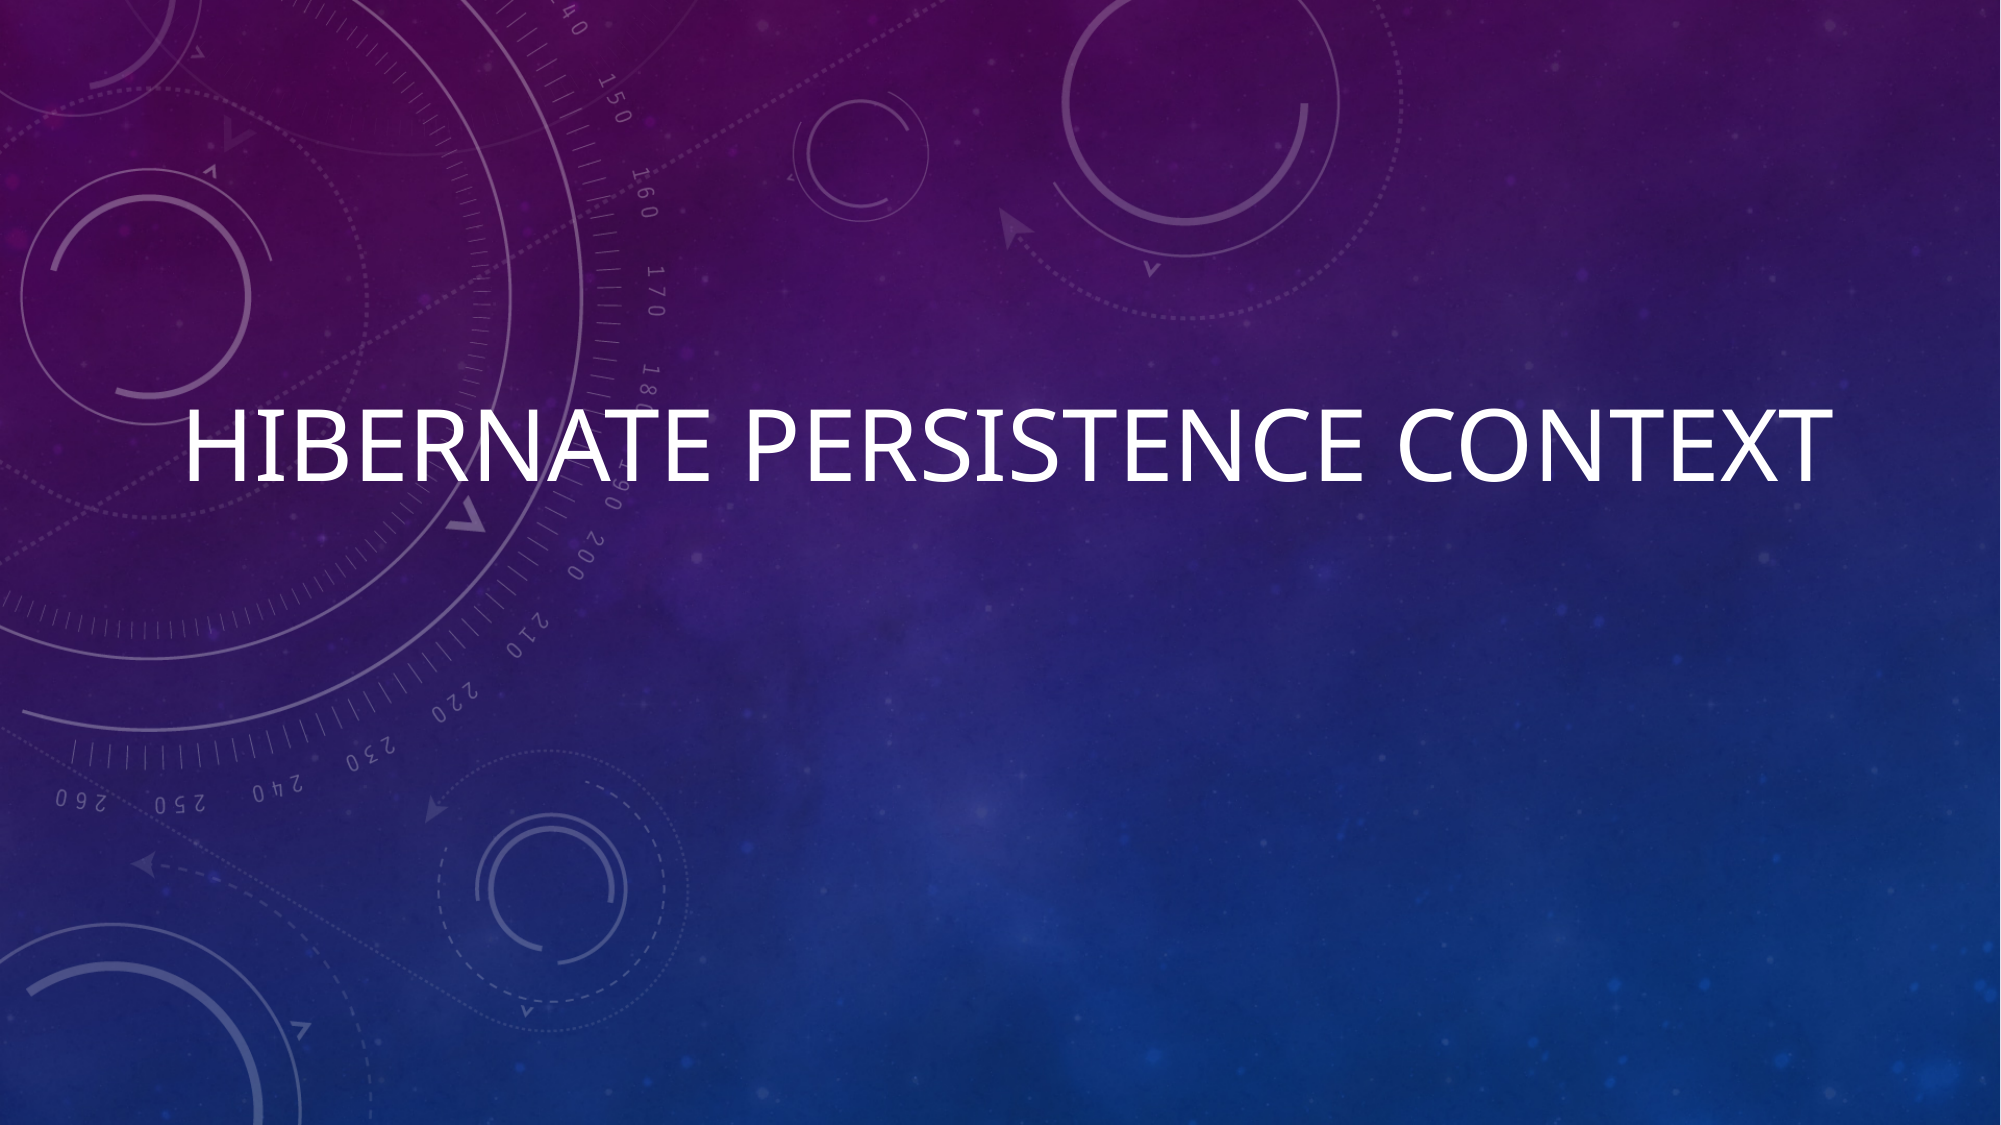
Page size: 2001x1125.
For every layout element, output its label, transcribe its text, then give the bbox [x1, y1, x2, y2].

title Hibernate Persistence Context [95, 112, 1851, 510]
picture [0, 0, 2001, 1125]
